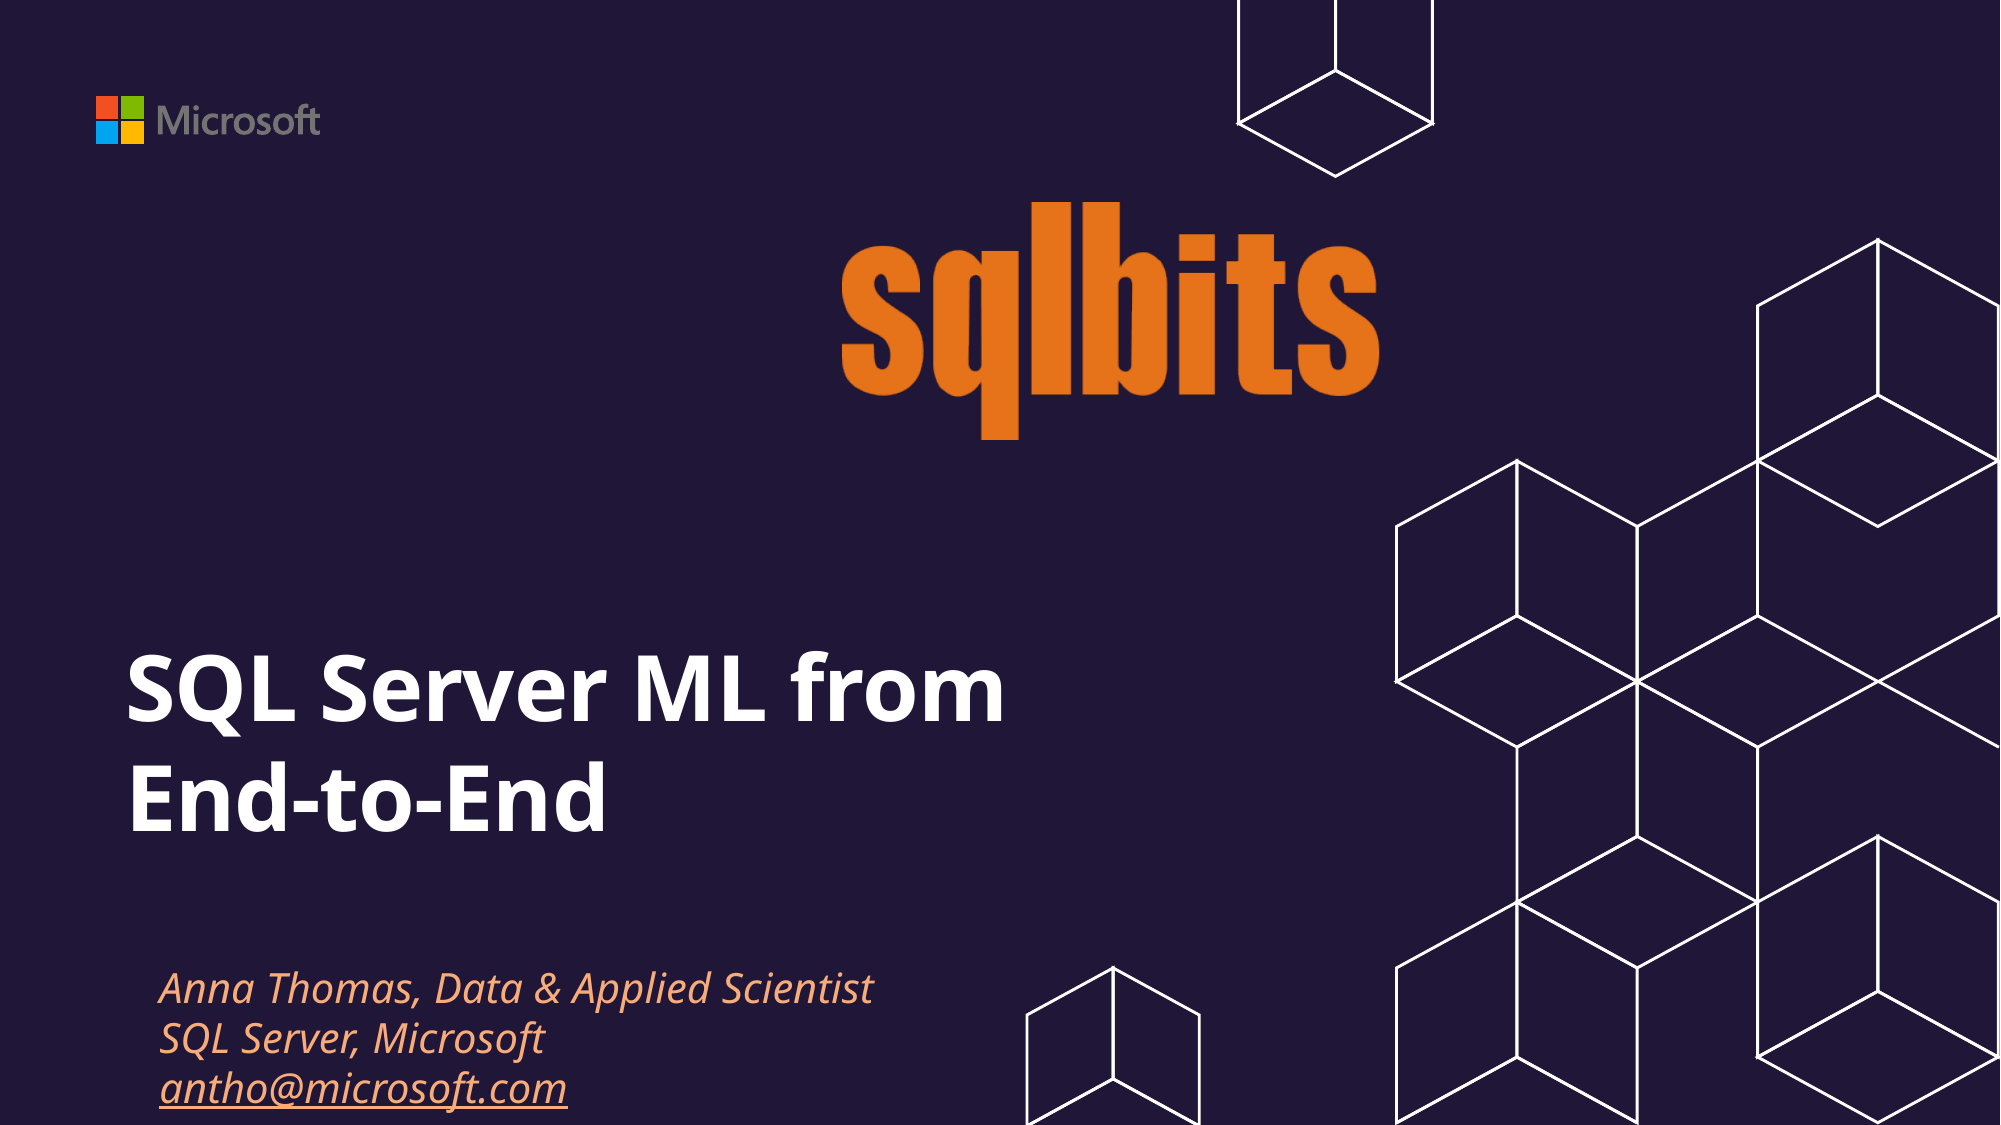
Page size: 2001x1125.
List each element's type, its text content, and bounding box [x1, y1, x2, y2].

picture [842, 202, 1381, 440]
text_box Anna Thomas, Data & Applied Scientist SQL Server, Microsoft antho@microsoft.com [159, 961, 1034, 1119]
title SQL Server ML from End-to-End [124, 627, 1034, 850]
